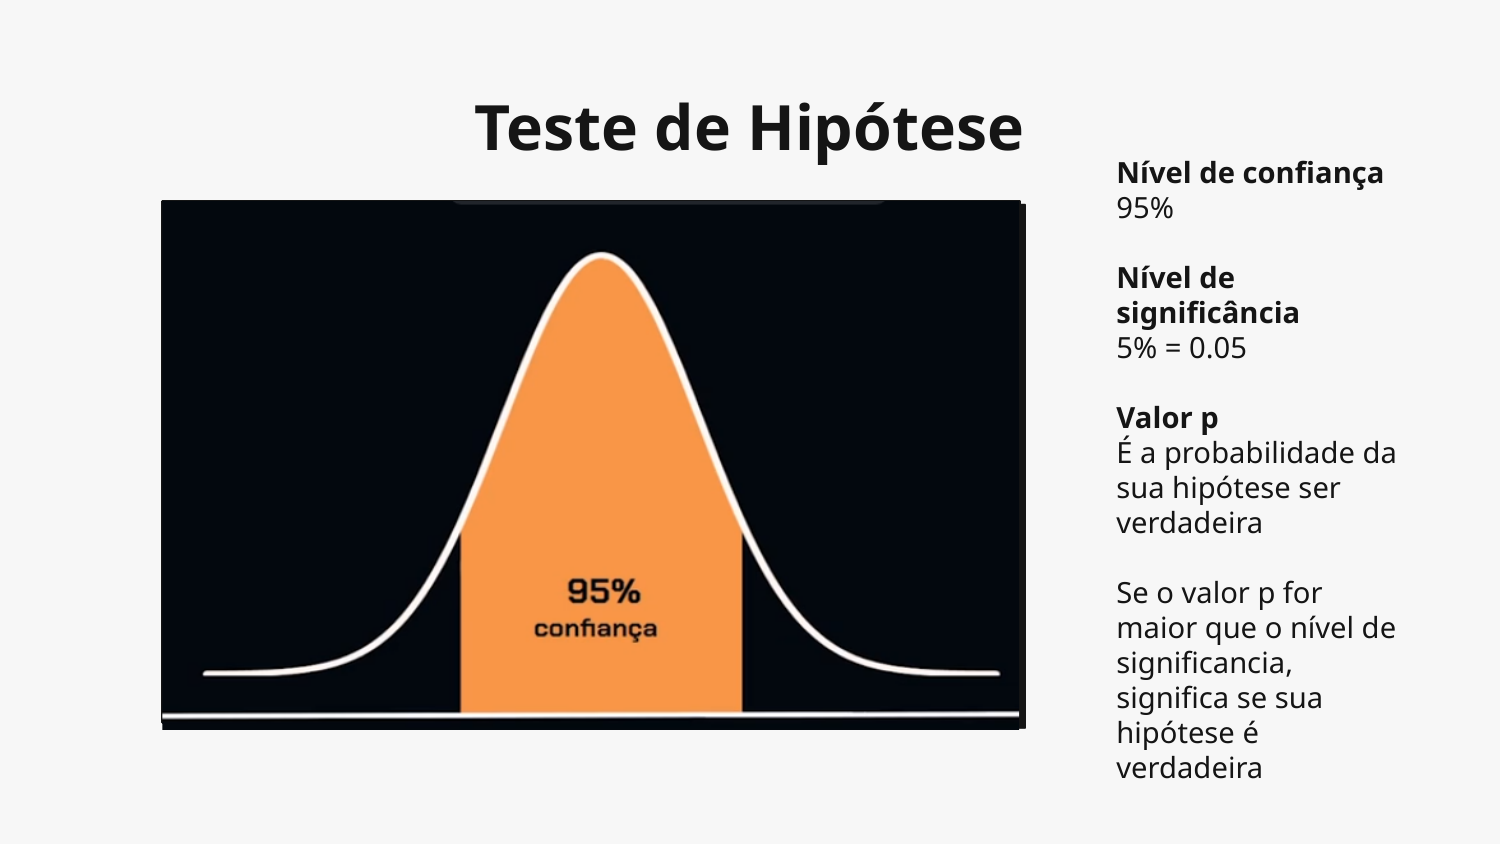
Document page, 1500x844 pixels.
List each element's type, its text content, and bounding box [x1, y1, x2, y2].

title Teste de Hipótese [118, 72, 1382, 167]
picture [162, 200, 1020, 730]
text_box Nível de confiança 95% Nível de significância 5% = 0.05 Valor p É a probabilidade da sua hipótese ser verdadeira Se o valor p for maior que o nível de significancia, significa se sua hipótese é verdadeira [1101, 201, 1418, 738]
